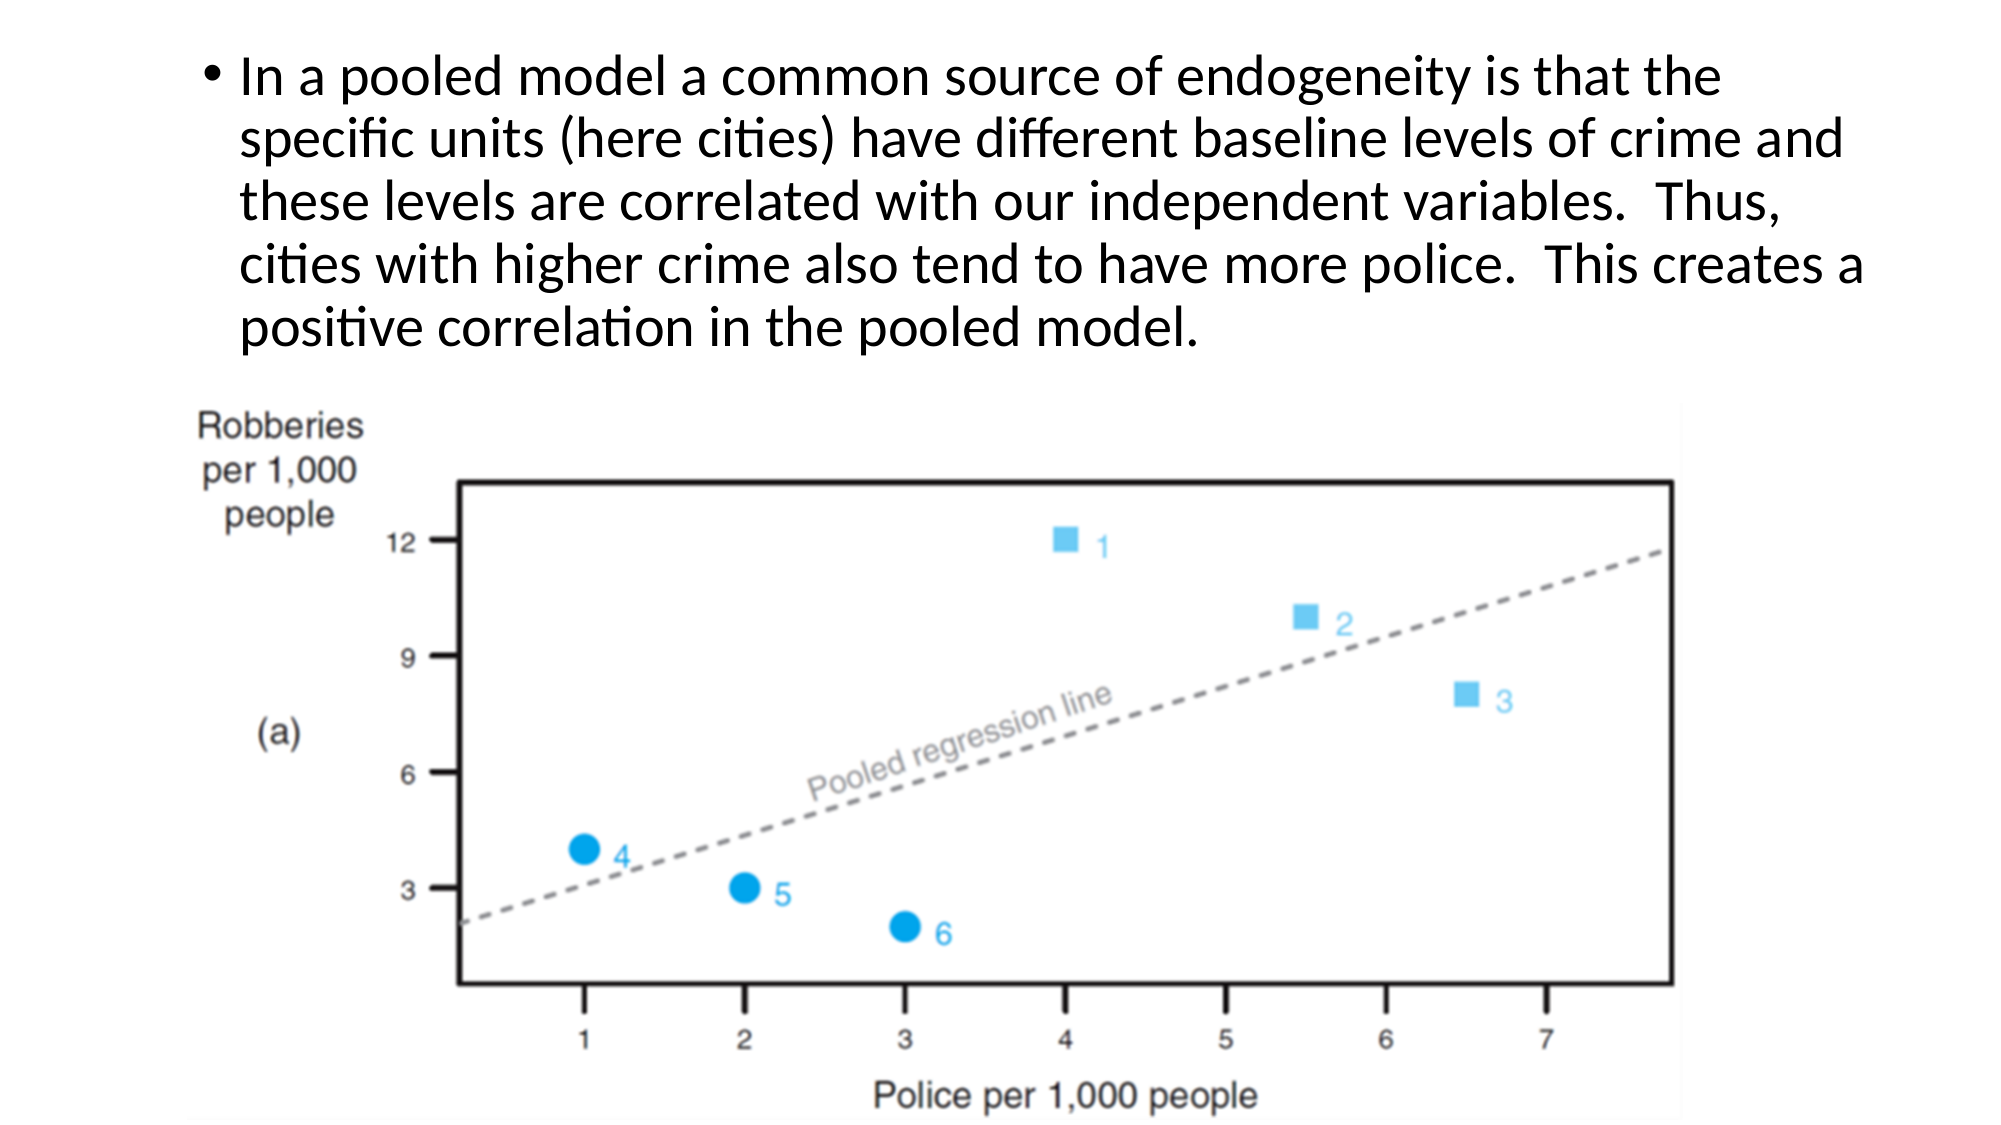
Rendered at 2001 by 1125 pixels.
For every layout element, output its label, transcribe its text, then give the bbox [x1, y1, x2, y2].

picture [187, 403, 1683, 1121]
text_box In a pooled model a common source of endogeneity is that the specific units (here cities) have different baseline levels of crime and these levels are correlated with our independent variables. Thus, cities with higher crime also tend to have more police. This creates a positive correlation in the pooled model. [187, 37, 1913, 375]
